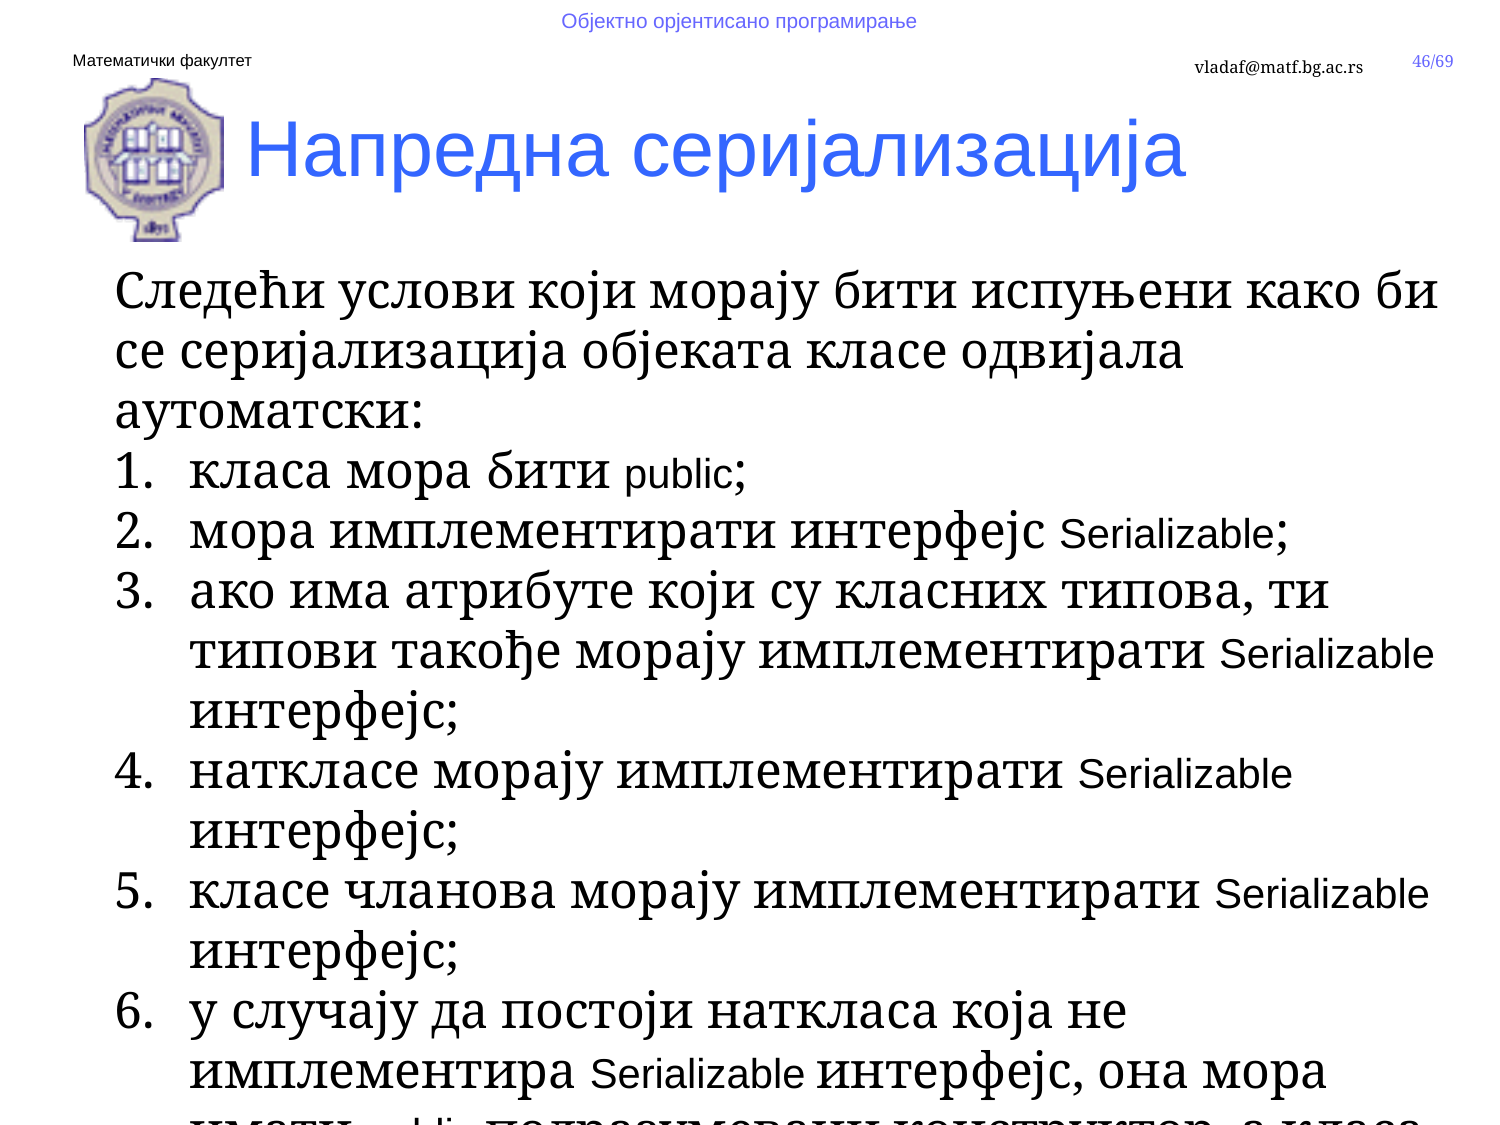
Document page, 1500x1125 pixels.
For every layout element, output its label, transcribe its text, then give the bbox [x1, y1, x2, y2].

text_box Напредна серијализација [230, 69, 1500, 220]
picture [84, 78, 224, 242]
text_box Следећи услови који морају бити испуњени како би се серијализација објеката класе одвијала аутоматски: класа мора бити public; мора имплементирати интерфејс Serializable; ако има атрибуте који су класних типова, ти типови такође морају имплементирати Serializable интерфејс; наткласе морају имплементирати Serializable интерфејс; класе чланова морају имплементирати Serializable интерфејс; у случају да постоји наткласа која не имплементира Serializable интерфејс, она мора имати public подразумевани конструктор, а класа која се серијализује се мора побринути о прослеђивању чланица те наткласе у излазни ток. [100, 251, 1500, 1125]
